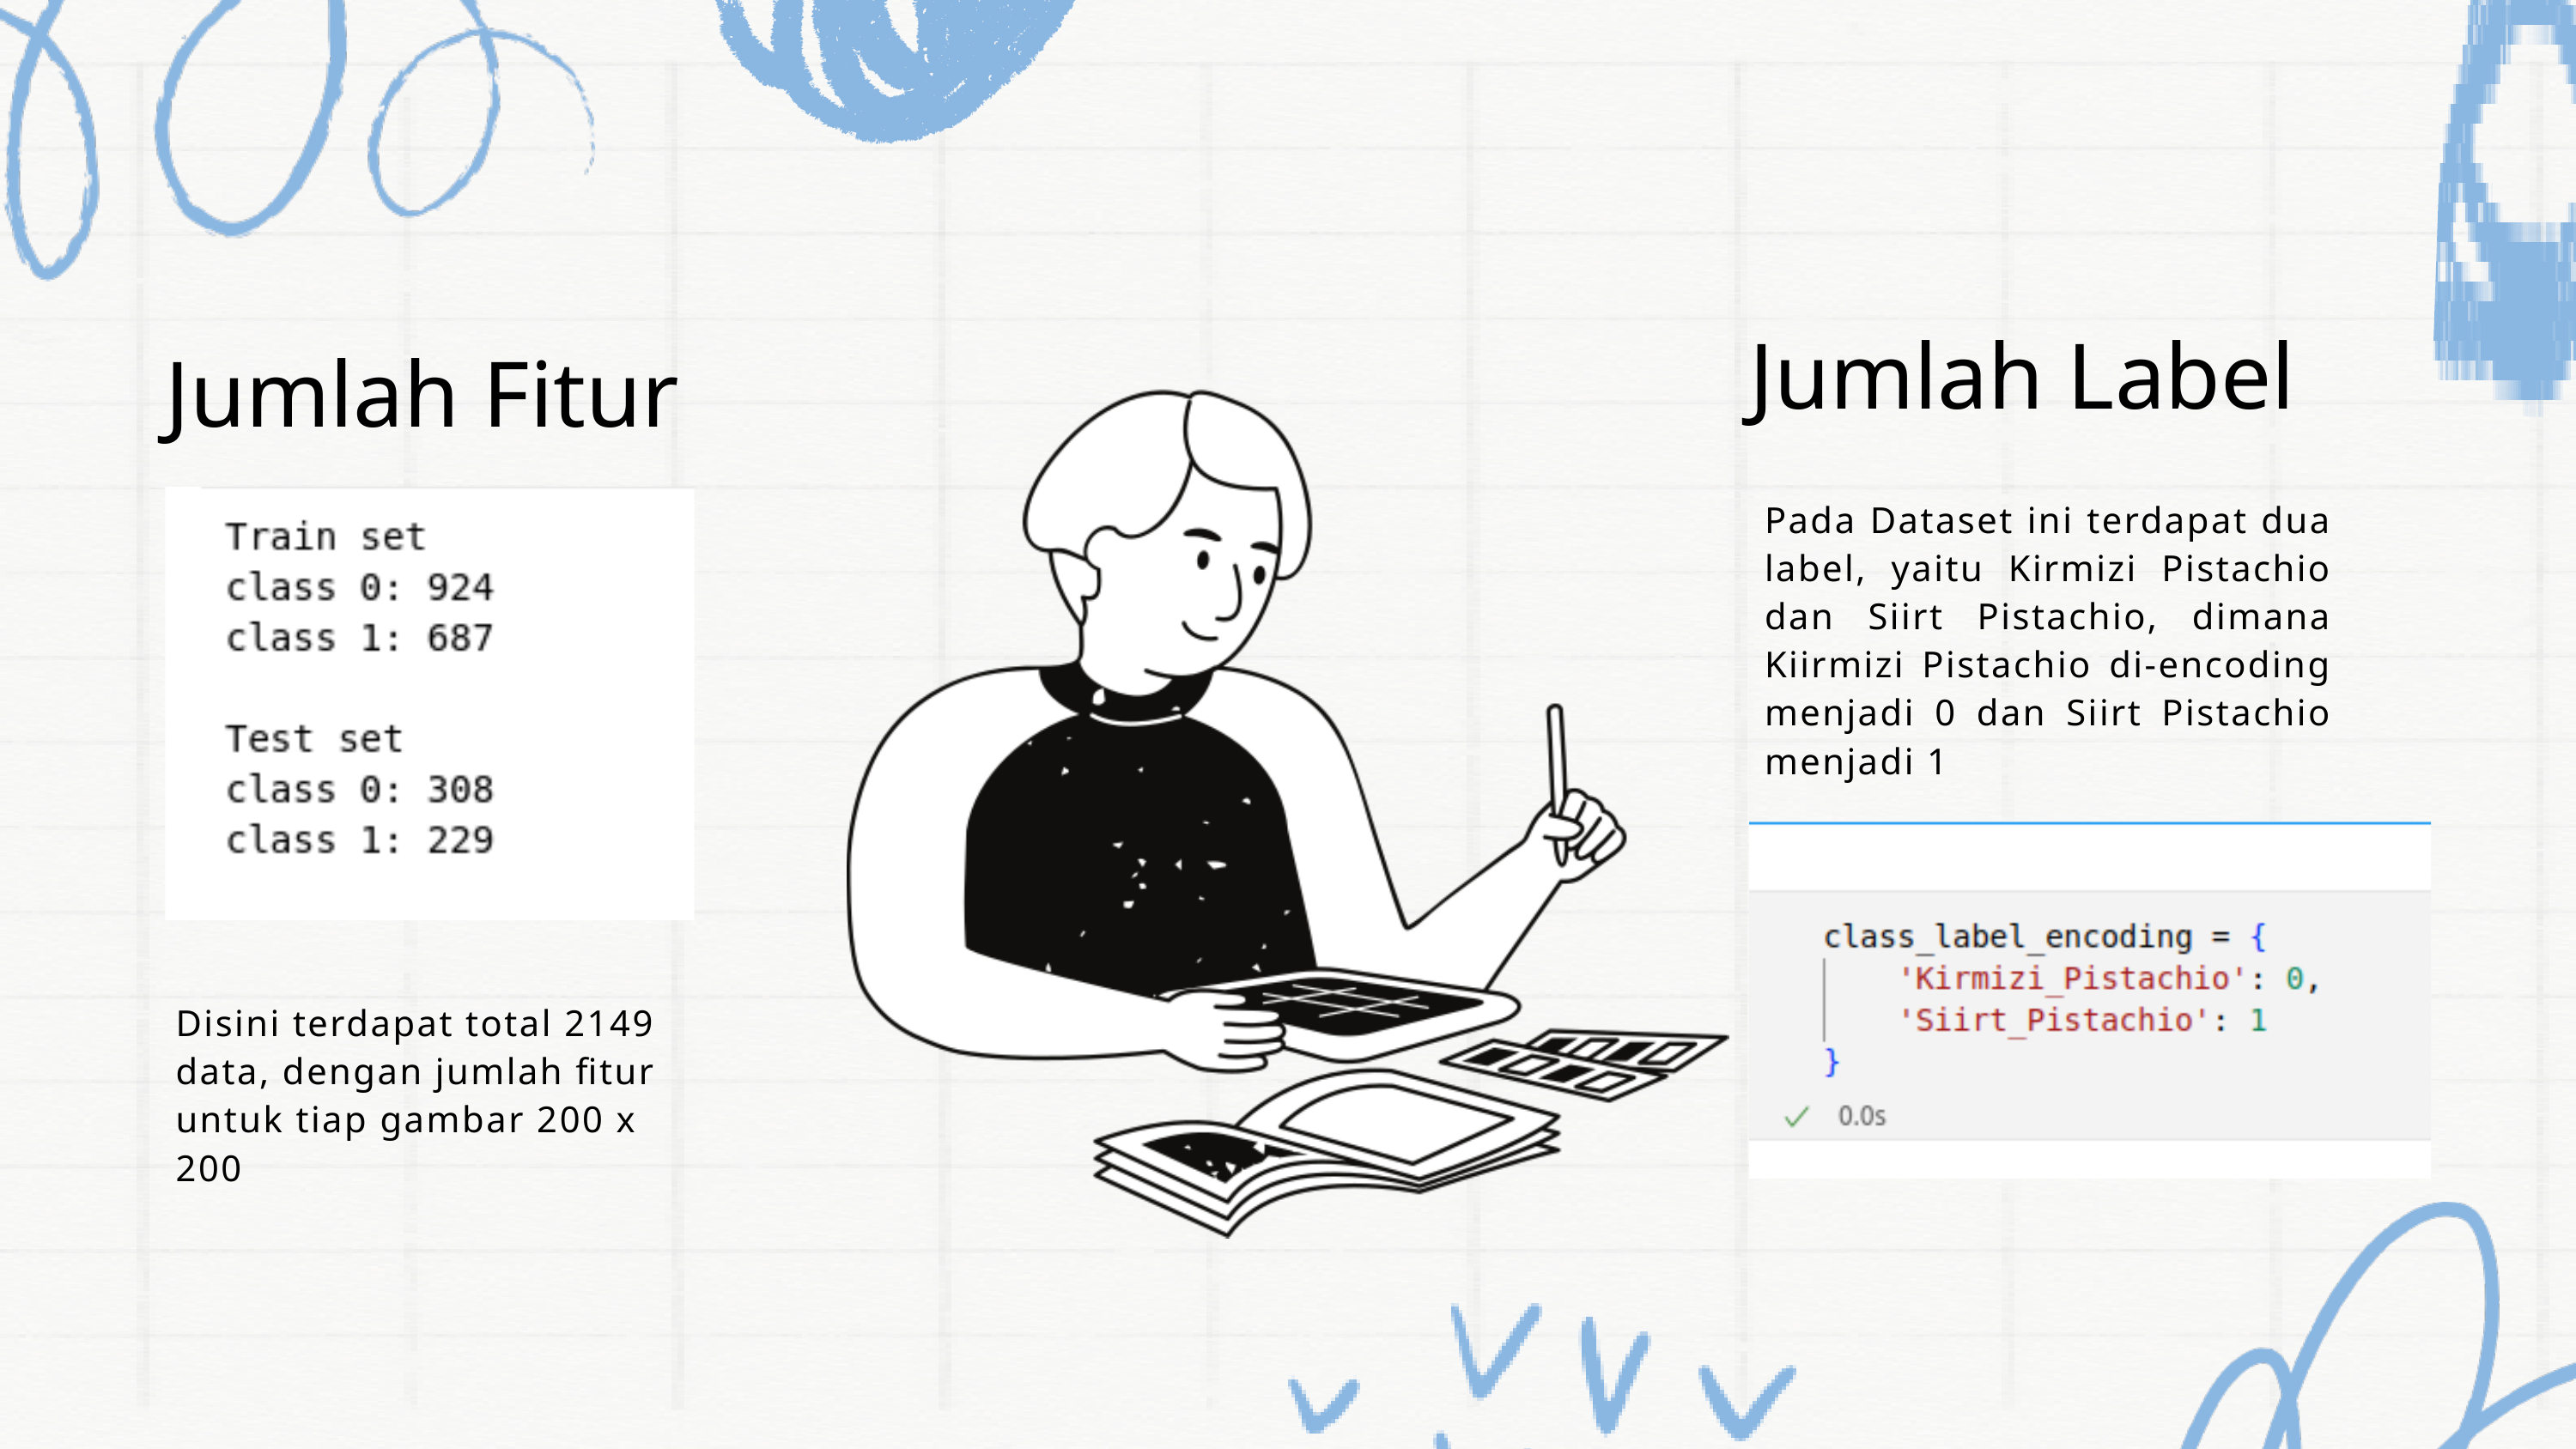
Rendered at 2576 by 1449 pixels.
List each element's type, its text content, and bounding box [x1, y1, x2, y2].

text_box Jumlah Label [1749, 338, 2371, 427]
text_box [2431, 0, 2576, 419]
text_box [0, 0, 596, 282]
text_box [165, 487, 695, 920]
text_box Pada Dataset ini terdapat dua label, yaitu Kirmizi Pistachio dan Siirt Pistachio, dimana Kiirmizi Pistachio di-encoding menjadi 0 dan Siirt Pistachio menjadi 1 [1765, 492, 2333, 782]
text_box [2162, 1202, 2576, 1449]
text_box Disini terdapat total 2149 data, dengan jumlah fitur untuk tiap gambar 200 x 200 [175, 995, 705, 1189]
text_box Jumlah Fitur [165, 357, 787, 446]
text_box [1749, 821, 2432, 1179]
text_box [1288, 1303, 1862, 1449]
text_box [847, 378, 1729, 1239]
text_box [704, 0, 1113, 145]
text_box [0, 0, 2576, 1449]
